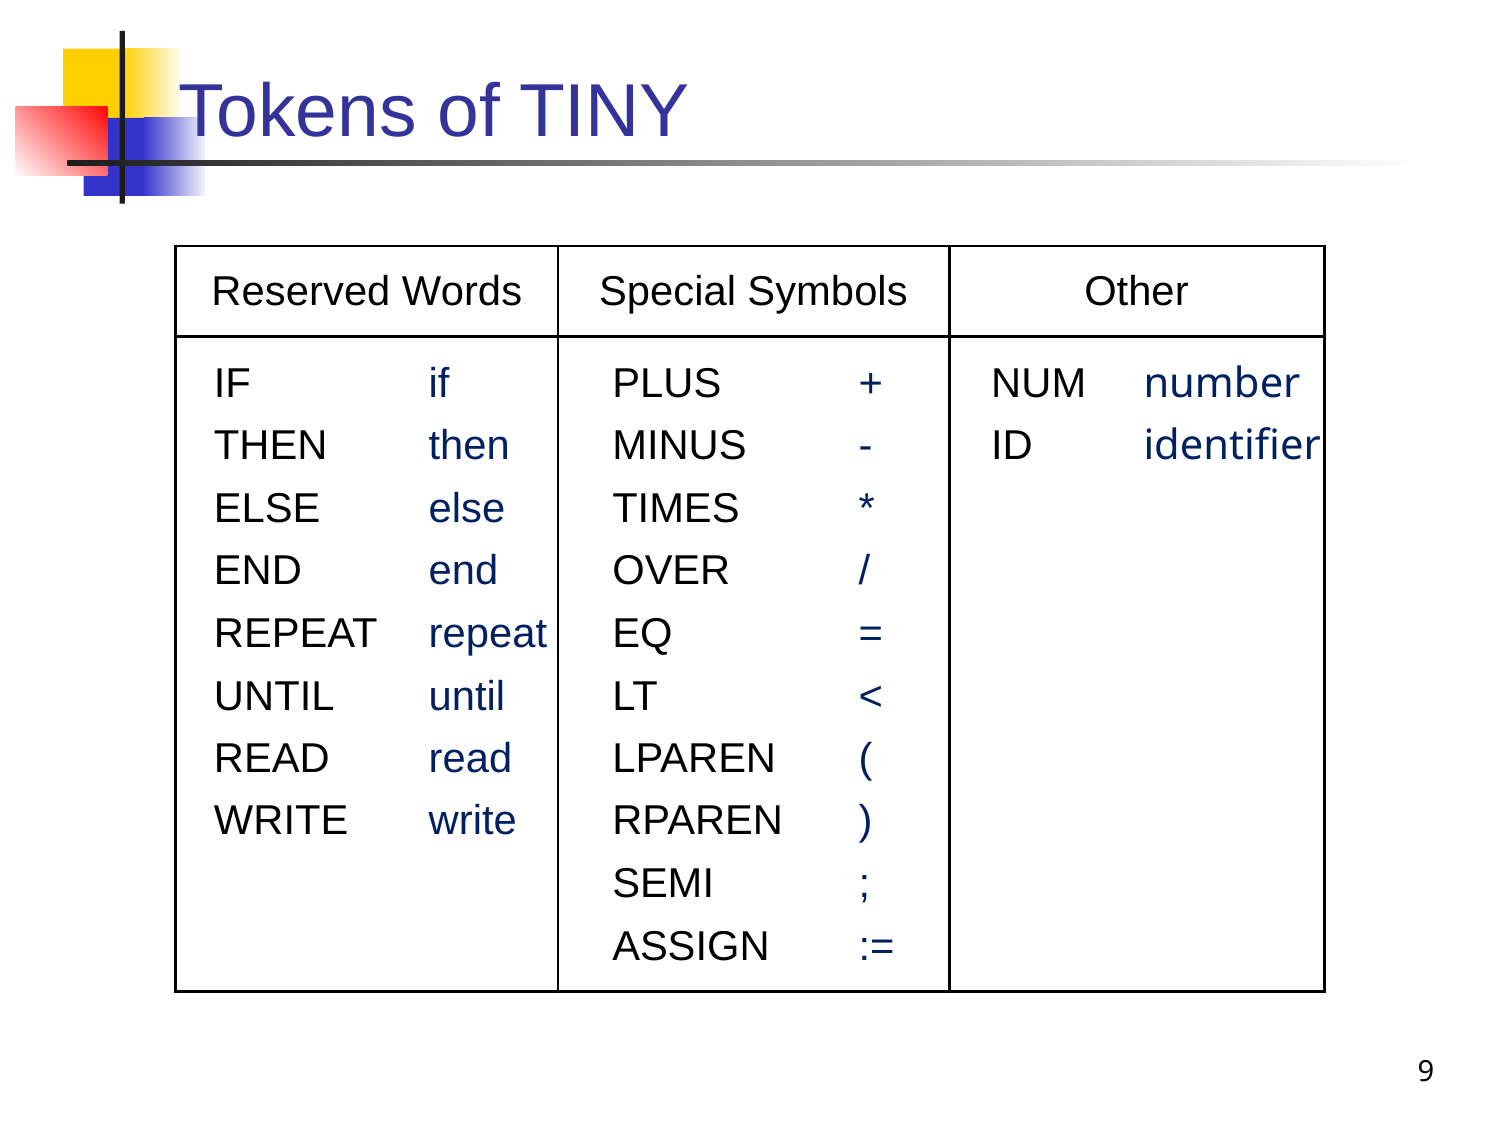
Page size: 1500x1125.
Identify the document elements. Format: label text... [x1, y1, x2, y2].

table_header Special Symbols [559, 247, 948, 335]
table_cell [951, 338, 1323, 990]
title Tokens of TINY [163, 33, 1443, 160]
table_header Other [951, 247, 1323, 335]
text_box number identifier [1128, 348, 1336, 526]
text_box PLUS MINUS TIMES OVER EQ LT LPAREN RPAREN SEMI ASSIGN [597, 348, 821, 976]
table_header Reserved Words [177, 247, 557, 335]
text_box if then else end repeat until read write [413, 348, 586, 851]
table_cell [177, 338, 557, 990]
table_cell [559, 338, 948, 990]
text_box IF THEN ELSE END REPEAT UNTIL READ WRITE [199, 348, 399, 851]
text_box + - * / = < ( ) ; := [843, 348, 938, 976]
slide_number 9 [1136, 1023, 1450, 1100]
text_box NUM ID [976, 348, 1149, 476]
